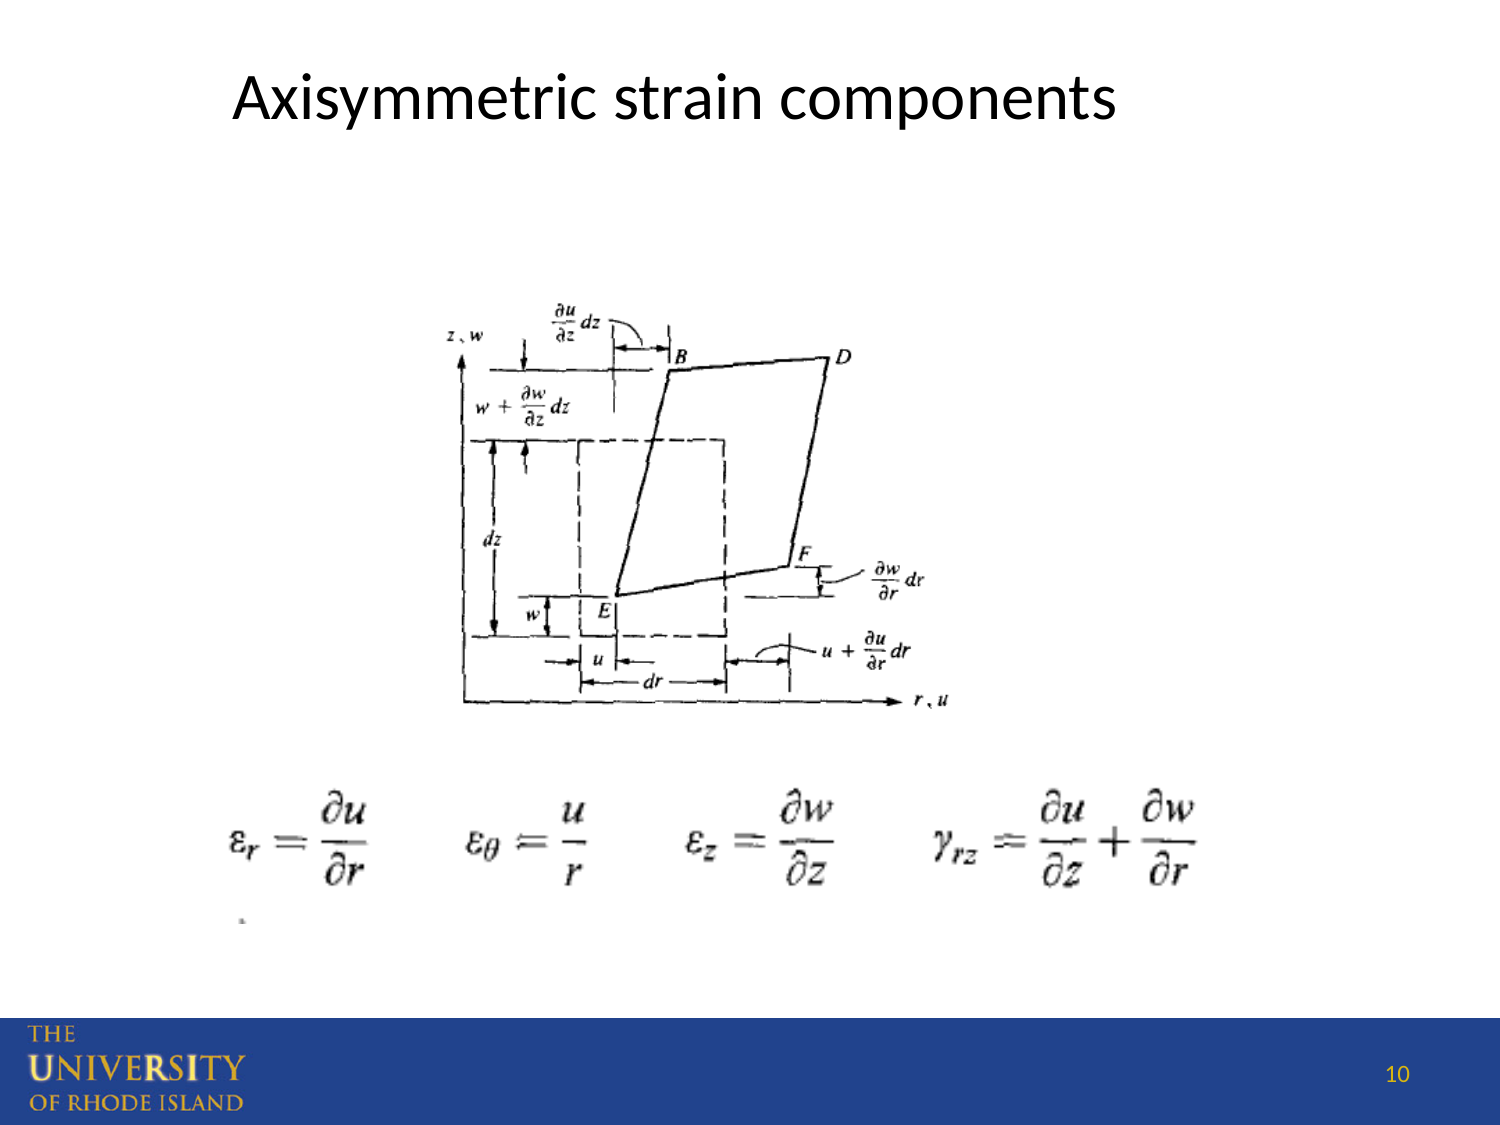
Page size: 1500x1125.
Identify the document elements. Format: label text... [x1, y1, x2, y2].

picture [204, 266, 1251, 925]
title Axisymmetric strain components [0, 45, 1350, 233]
picture [0, 1018, 1500, 1125]
